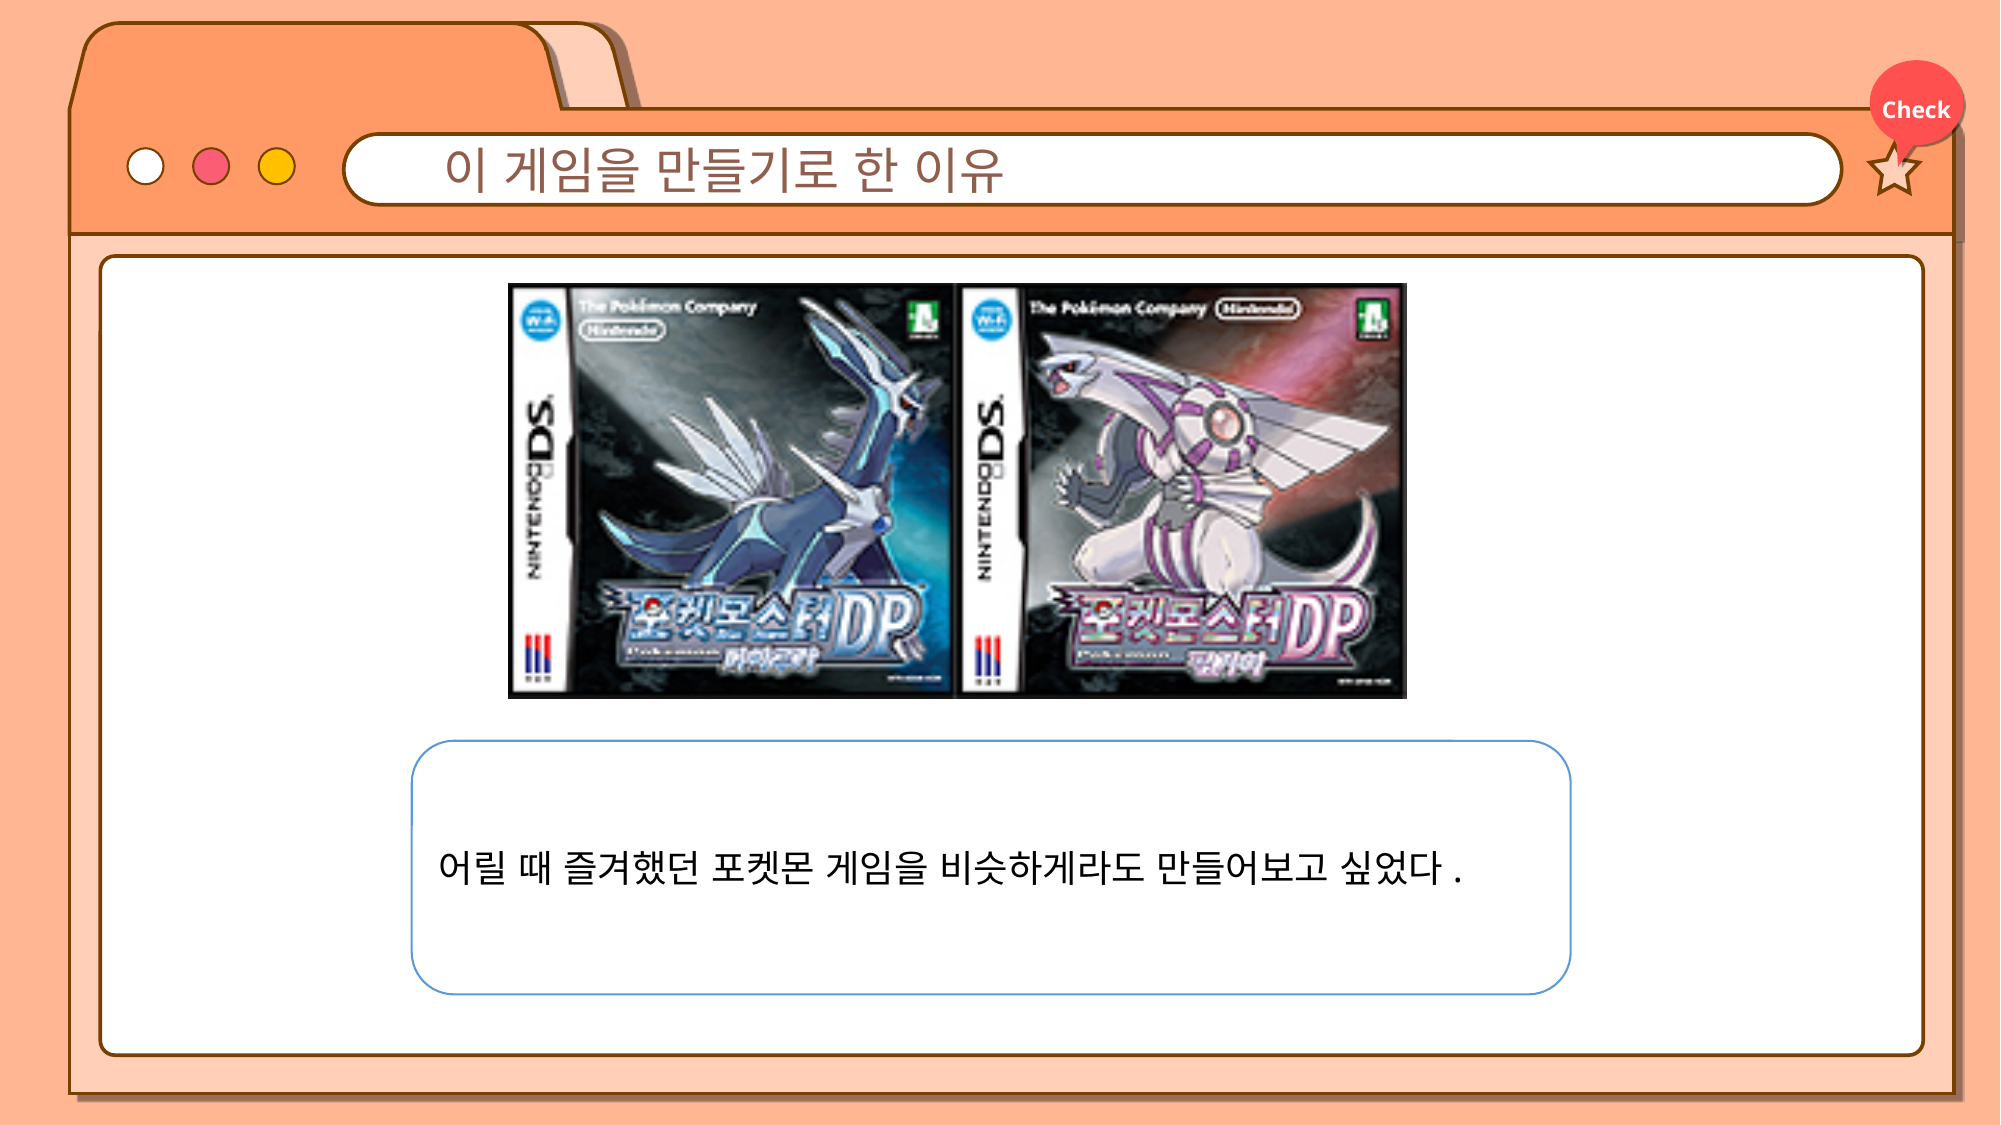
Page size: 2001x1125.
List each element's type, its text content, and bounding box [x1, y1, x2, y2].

text_box Check [1868, 59, 1965, 170]
text_box [512, 21, 629, 107]
text_box 어릴 때 즐겨했던 포켓몬 게임을 비슷하게라도 만들어보고 싶었다. [410, 739, 1572, 996]
text_box [192, 147, 231, 186]
text_box [257, 147, 296, 186]
picture [508, 283, 1407, 699]
text_box 이 게임을 만들기로 한 이유 [342, 132, 1843, 206]
text_box [1867, 144, 1922, 195]
text_box [68, 21, 1956, 235]
text_box [99, 254, 1925, 1057]
text_box [68, 233, 1955, 1094]
text_box [126, 147, 165, 186]
